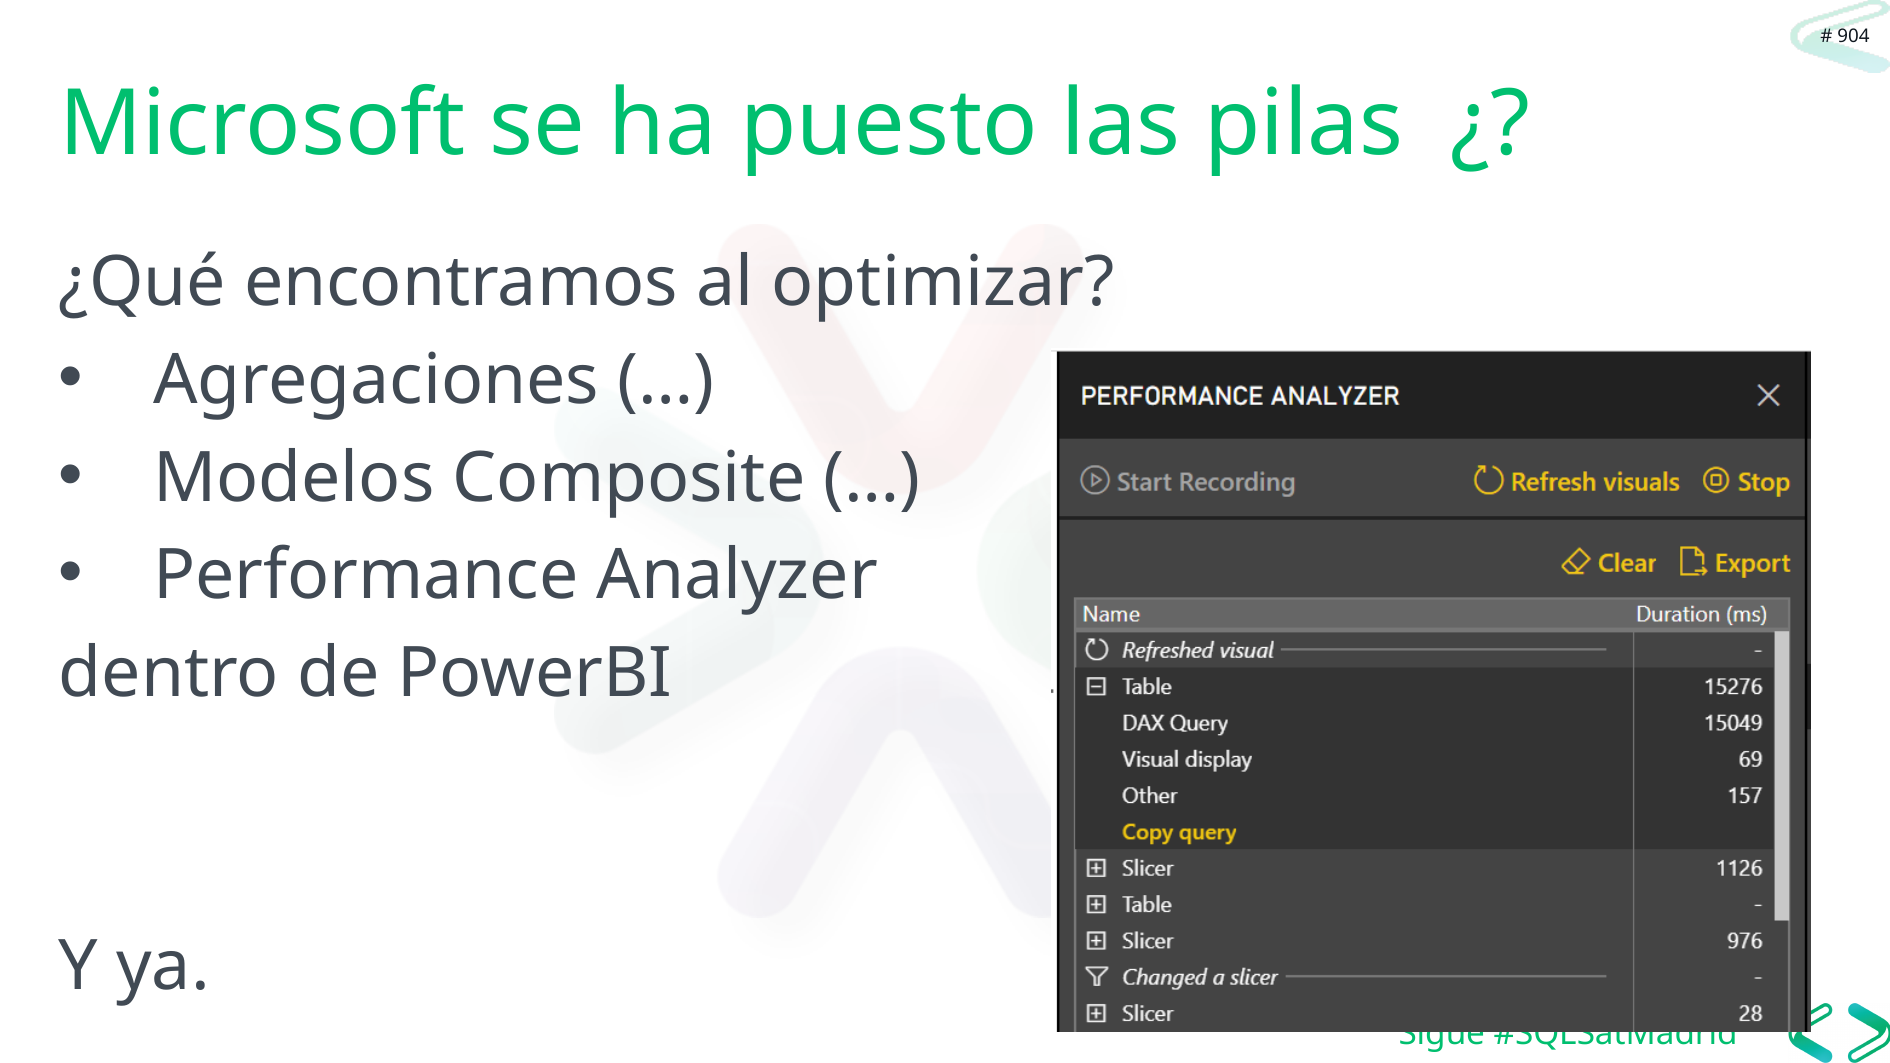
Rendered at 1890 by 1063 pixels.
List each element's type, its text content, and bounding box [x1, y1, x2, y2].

title Microsoft se ha puesto las pilas ¿? [59, 59, 1831, 178]
list ¿Qué encontramos al optimizar? Agregaciones (…) Modelos Composite (…) Performance Analyzer dentro de PowerBI Y ya. [59, 236, 1831, 1004]
picture [1051, 348, 1811, 1032]
